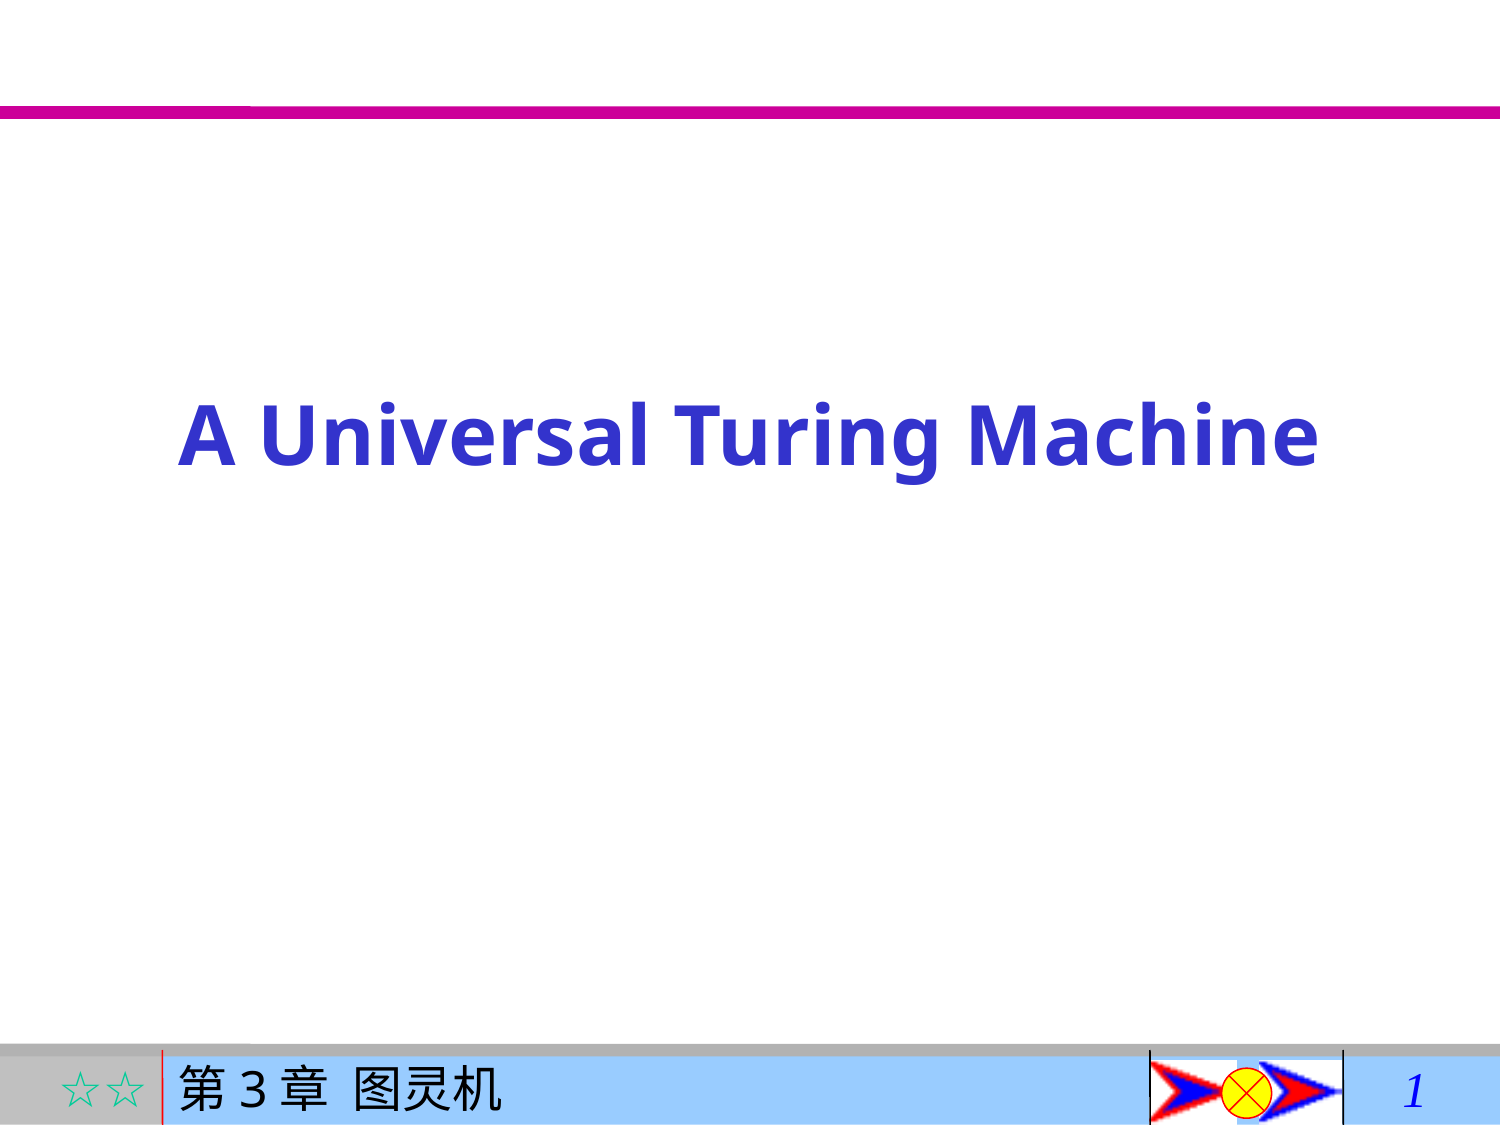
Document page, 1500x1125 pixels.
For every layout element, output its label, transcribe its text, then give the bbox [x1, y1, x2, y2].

title A Universal Turing Machine [112, 375, 1388, 563]
picture [1259, 1060, 1342, 1125]
picture [1151, 1060, 1237, 1125]
